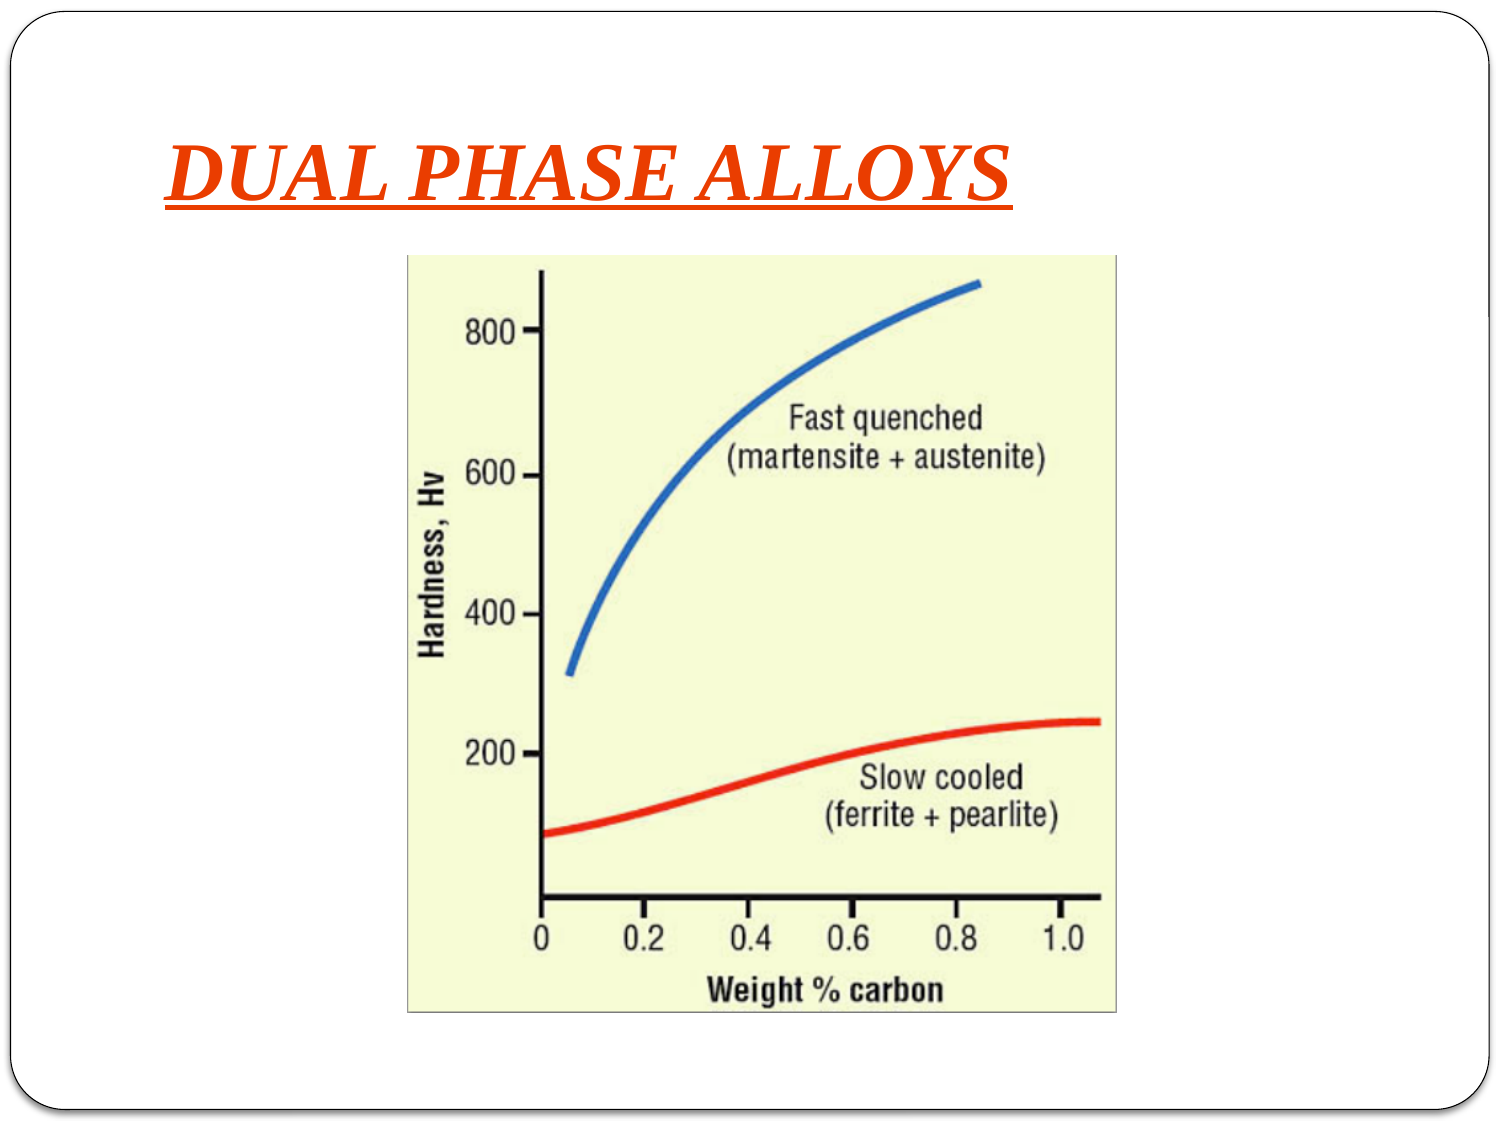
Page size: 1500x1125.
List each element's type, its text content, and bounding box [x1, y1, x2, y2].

picture [407, 255, 1117, 1014]
title DUAL PHASE ALLOYS [150, 45, 1425, 233]
